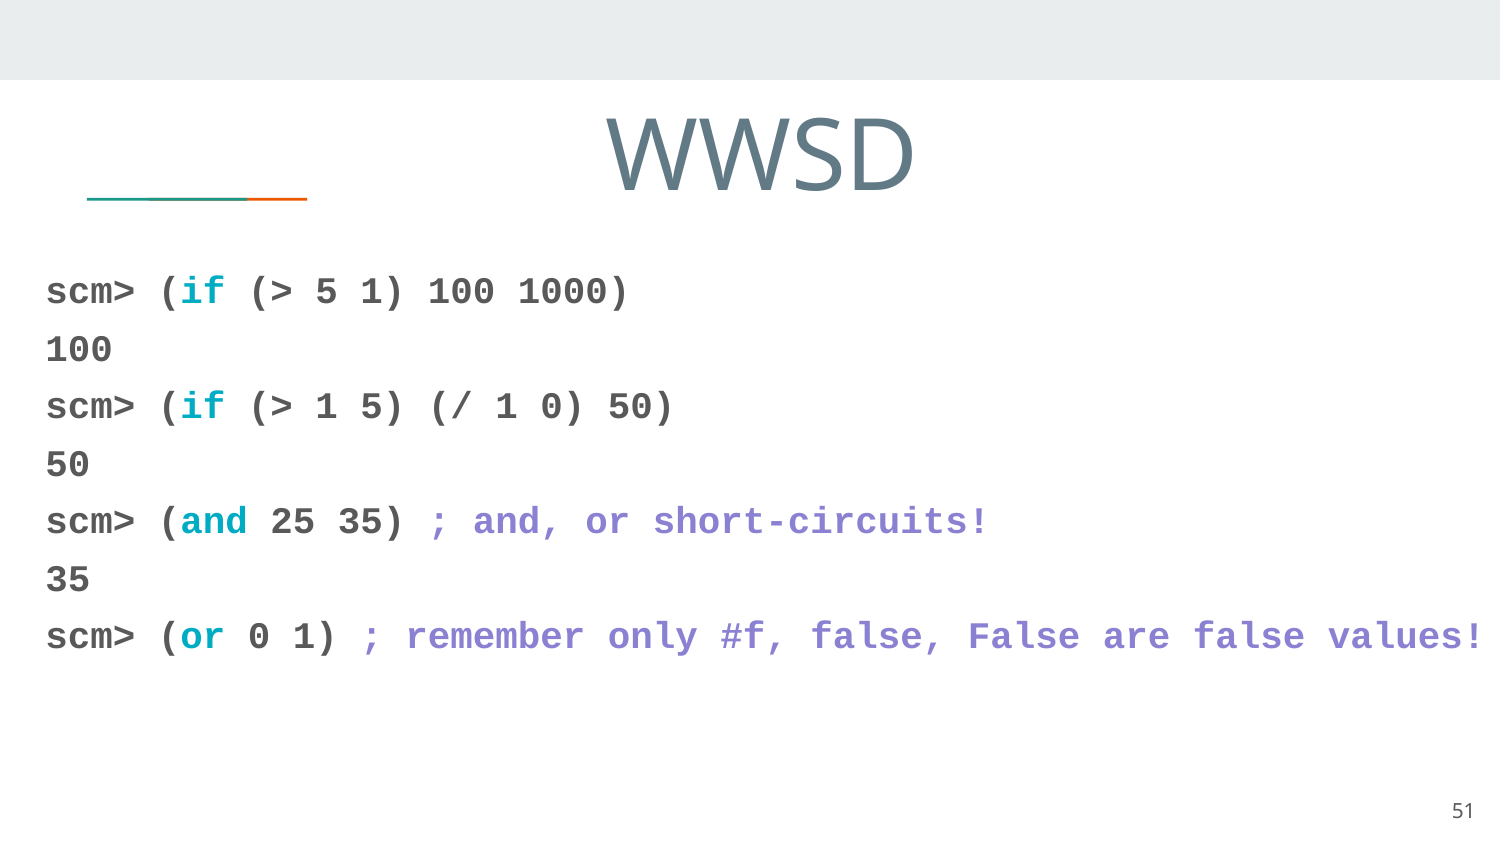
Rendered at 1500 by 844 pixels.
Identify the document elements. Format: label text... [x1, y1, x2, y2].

list scm> (if (> 5 1) 100 1000) 100 scm> (if (> 1 5) (/ 1 0) 50) 50 scm> (and 25 35) ; and, or short-circuits! 35 scm> (or 0 1) ; remember only #f, false, False are false values! [30, 251, 1500, 709]
title WWSD [590, 75, 1456, 181]
slide_number 51 [1400, 779, 1491, 844]
